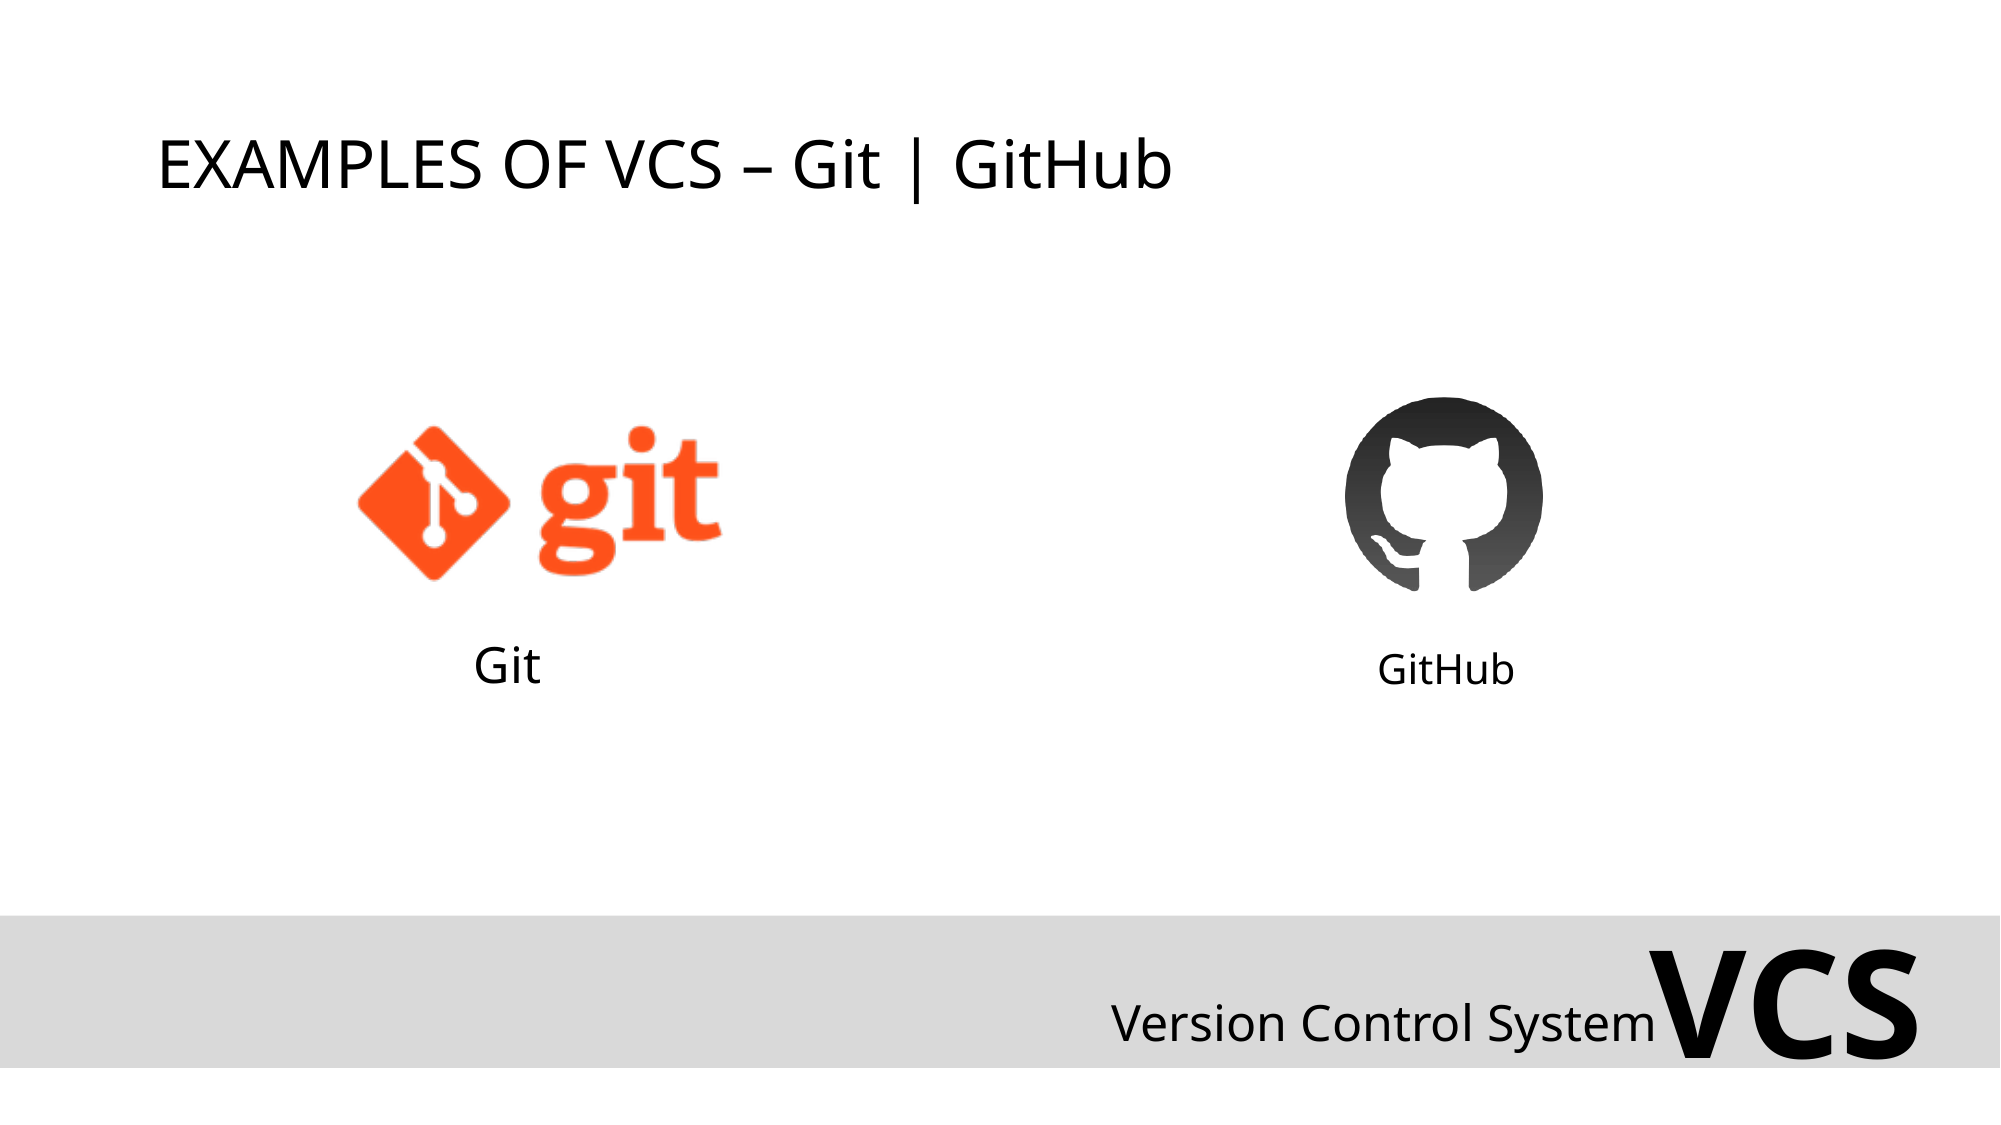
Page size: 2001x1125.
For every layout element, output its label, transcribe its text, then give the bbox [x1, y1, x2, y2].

text_box [1939, 915, 2000, 1069]
picture [1339, 389, 1547, 594]
text_box [0, 915, 438, 1069]
text_box Git [458, 632, 924, 716]
text_box GitHub [1361, 641, 1690, 961]
text_box EXAMPLES OF VCS – Git | GitHub [140, 123, 1547, 267]
text_box VCS [438, 863, 1939, 1099]
picture [281, 364, 799, 642]
